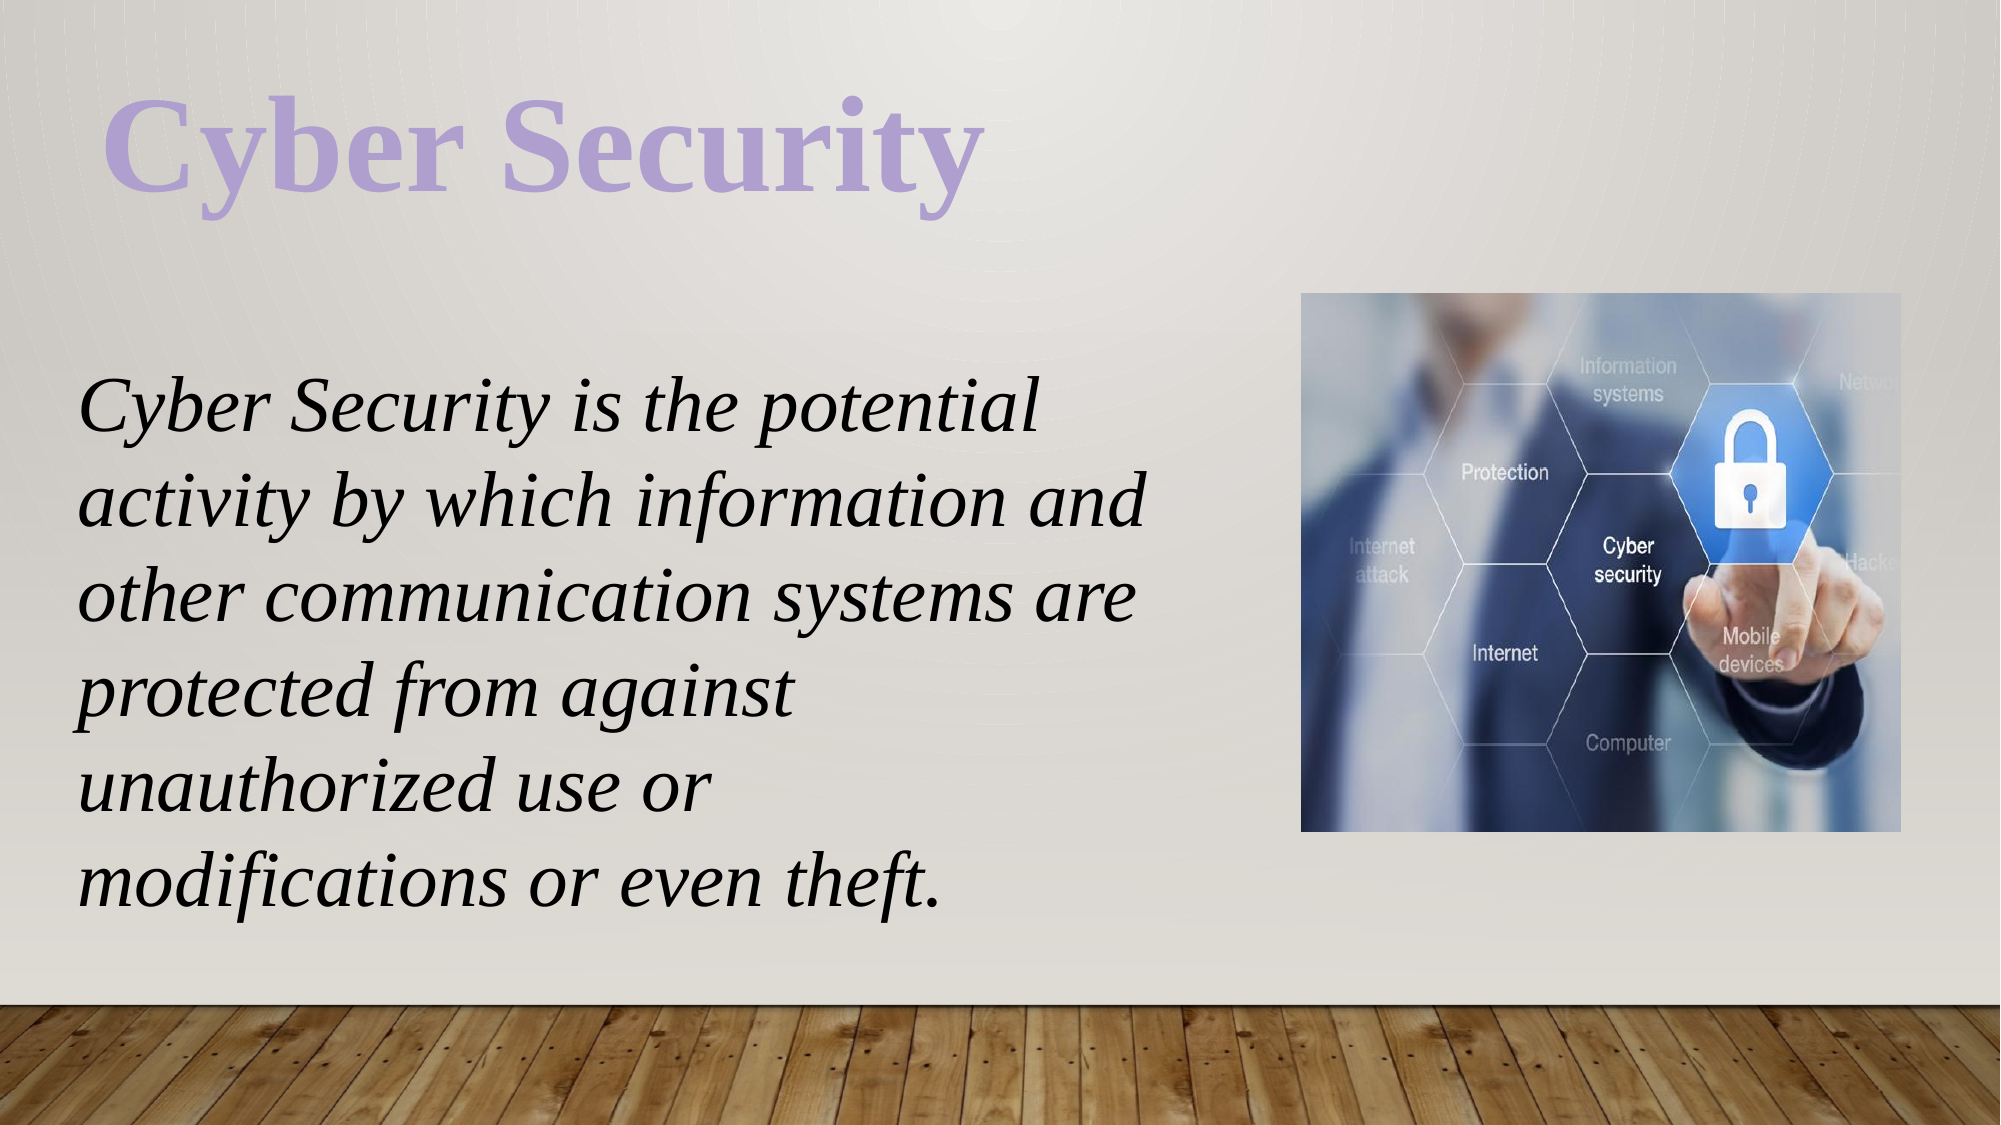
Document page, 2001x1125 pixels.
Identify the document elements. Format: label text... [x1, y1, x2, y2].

text_box Cyber Security [85, 47, 1086, 227]
picture [1300, 293, 1902, 832]
picture [0, 1005, 2000, 1125]
text_box Cyber Security is the potential activity by which information and other communication systems are protected from against unauthorized use or modifications or even theft. [62, 345, 1178, 930]
